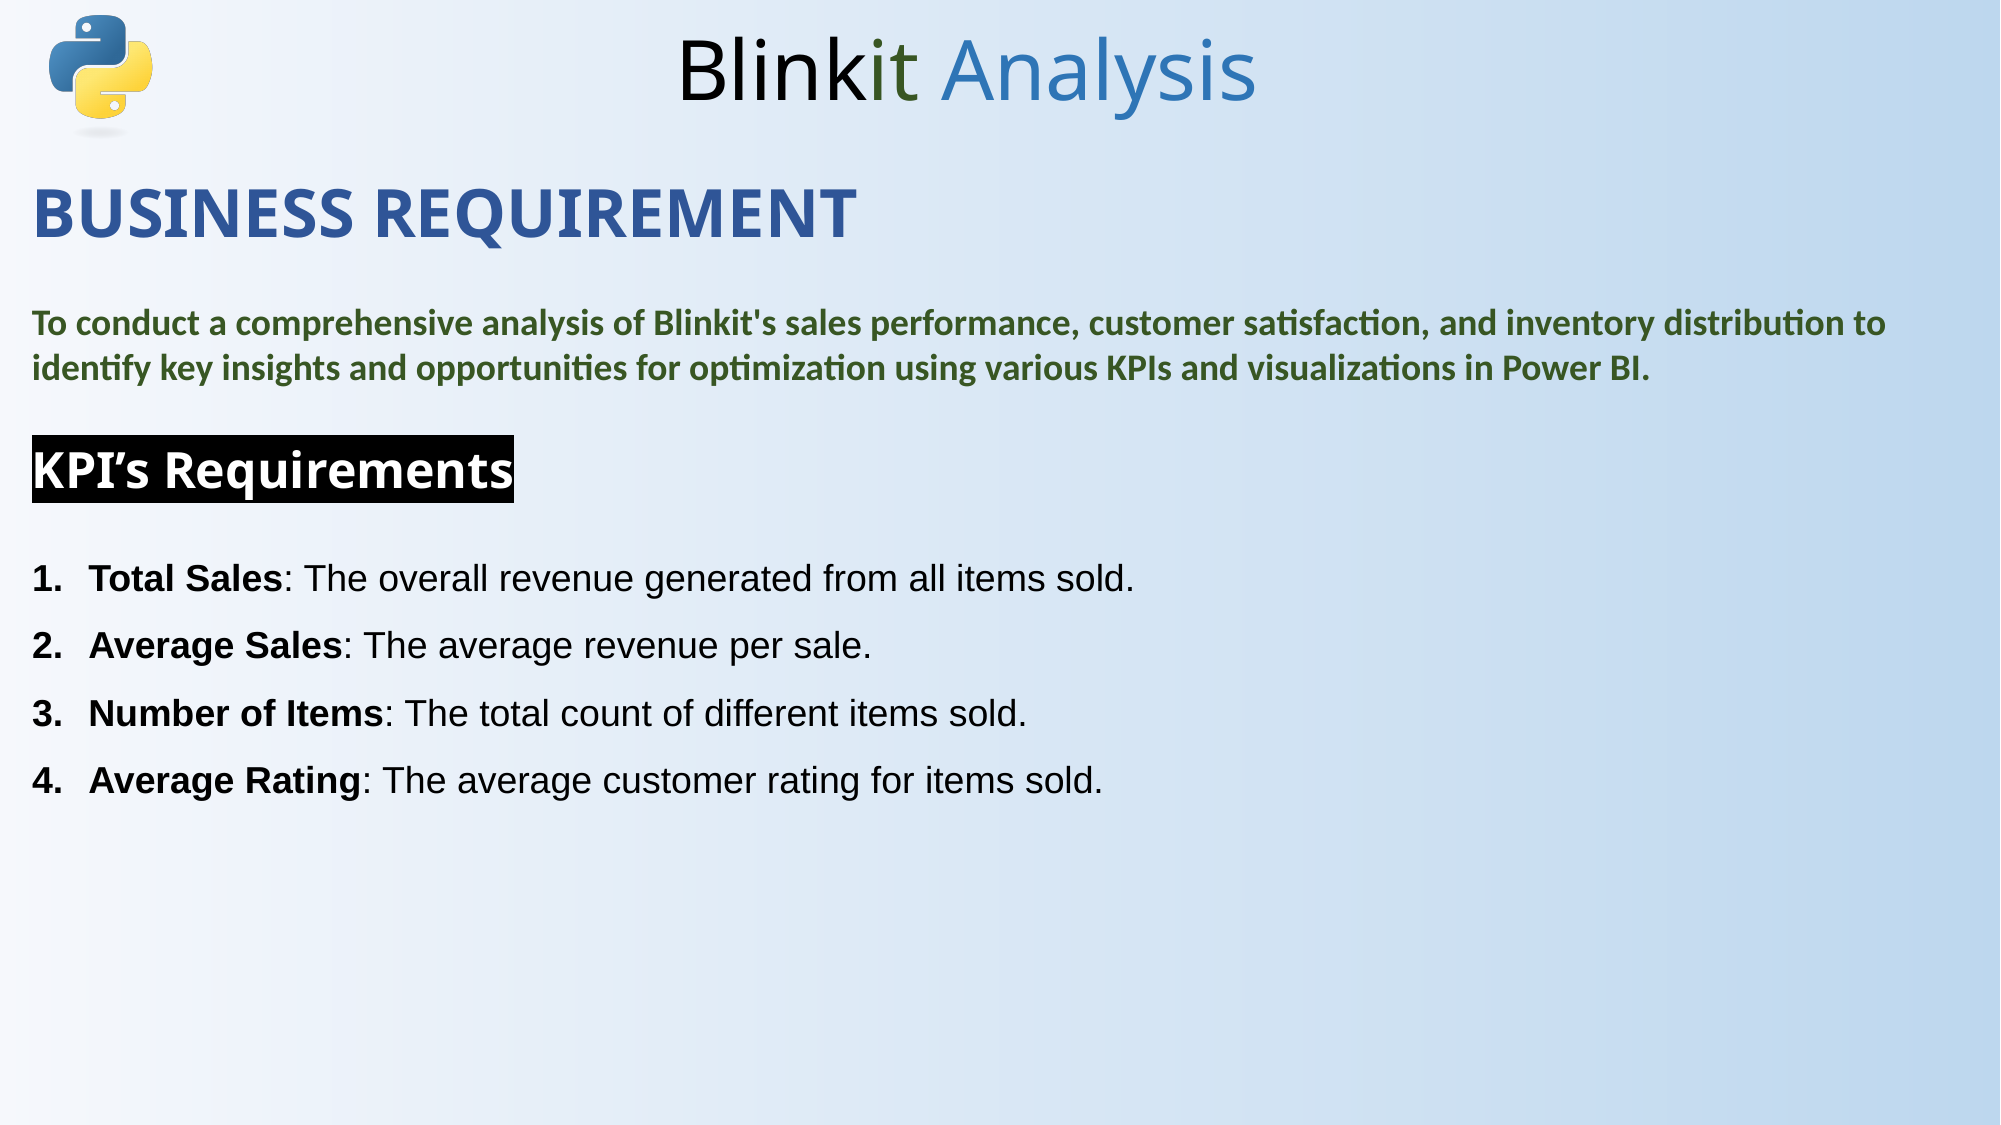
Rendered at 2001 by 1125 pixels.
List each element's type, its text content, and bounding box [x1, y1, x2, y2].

picture [49, 15, 163, 139]
text_box Total Sales: The overall revenue generated from all items sold. Average Sales: The average revenue per sale. Number of Items: The total count of different items sold. Average Rating: The average customer rating for items sold. [17, 523, 1313, 809]
text_box To conduct a comprehensive analysis of Blinkit's sales performance, customer satisfaction, and inventory distribution to identify key insights and opportunities for optimization using various KPIs and visualizations in Power BI. [17, 290, 1938, 396]
text_box KPI’s Requirements [17, 420, 957, 517]
text_box BUSINESS REQUIREMENT [17, 162, 957, 259]
text_box Blinkit Analysis [660, 19, 1340, 116]
